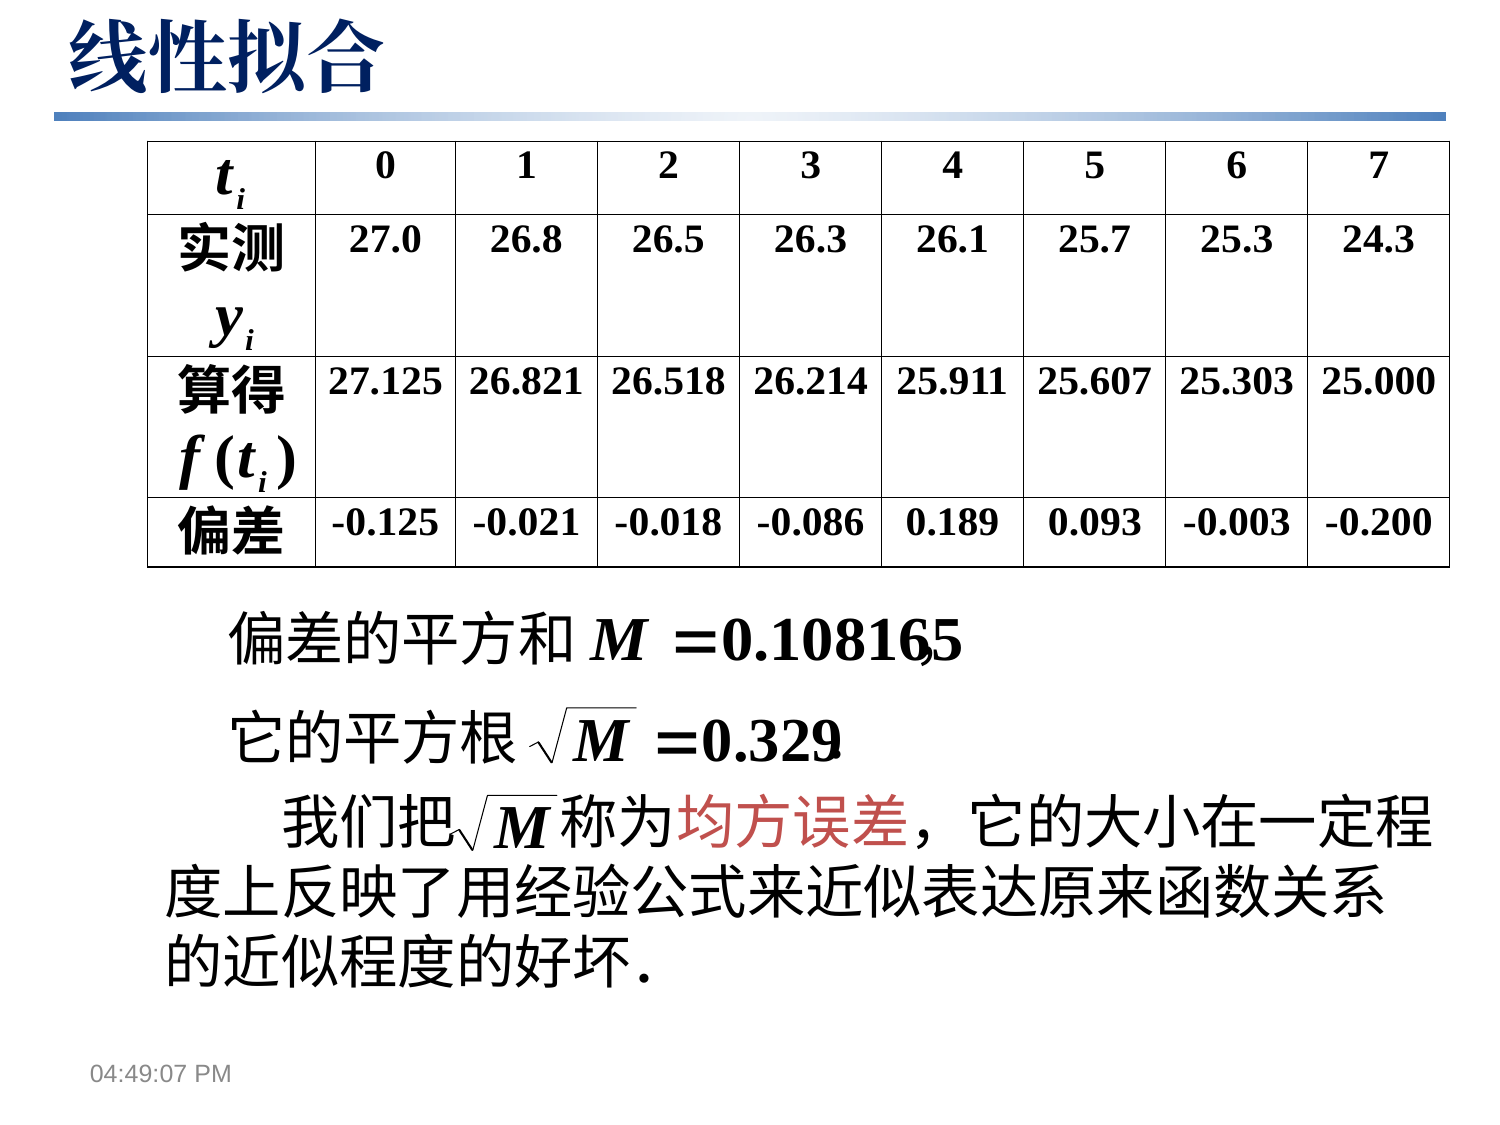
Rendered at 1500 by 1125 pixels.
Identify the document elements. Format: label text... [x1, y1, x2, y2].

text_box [105, 140, 1488, 601]
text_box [149, 777, 1451, 1004]
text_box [212, 594, 1263, 776]
text_box [52, 110, 1448, 122]
text_box 下午9时39分46秒 [75, 1042, 425, 1103]
text_box 线性拟合 [54, 0, 1254, 110]
